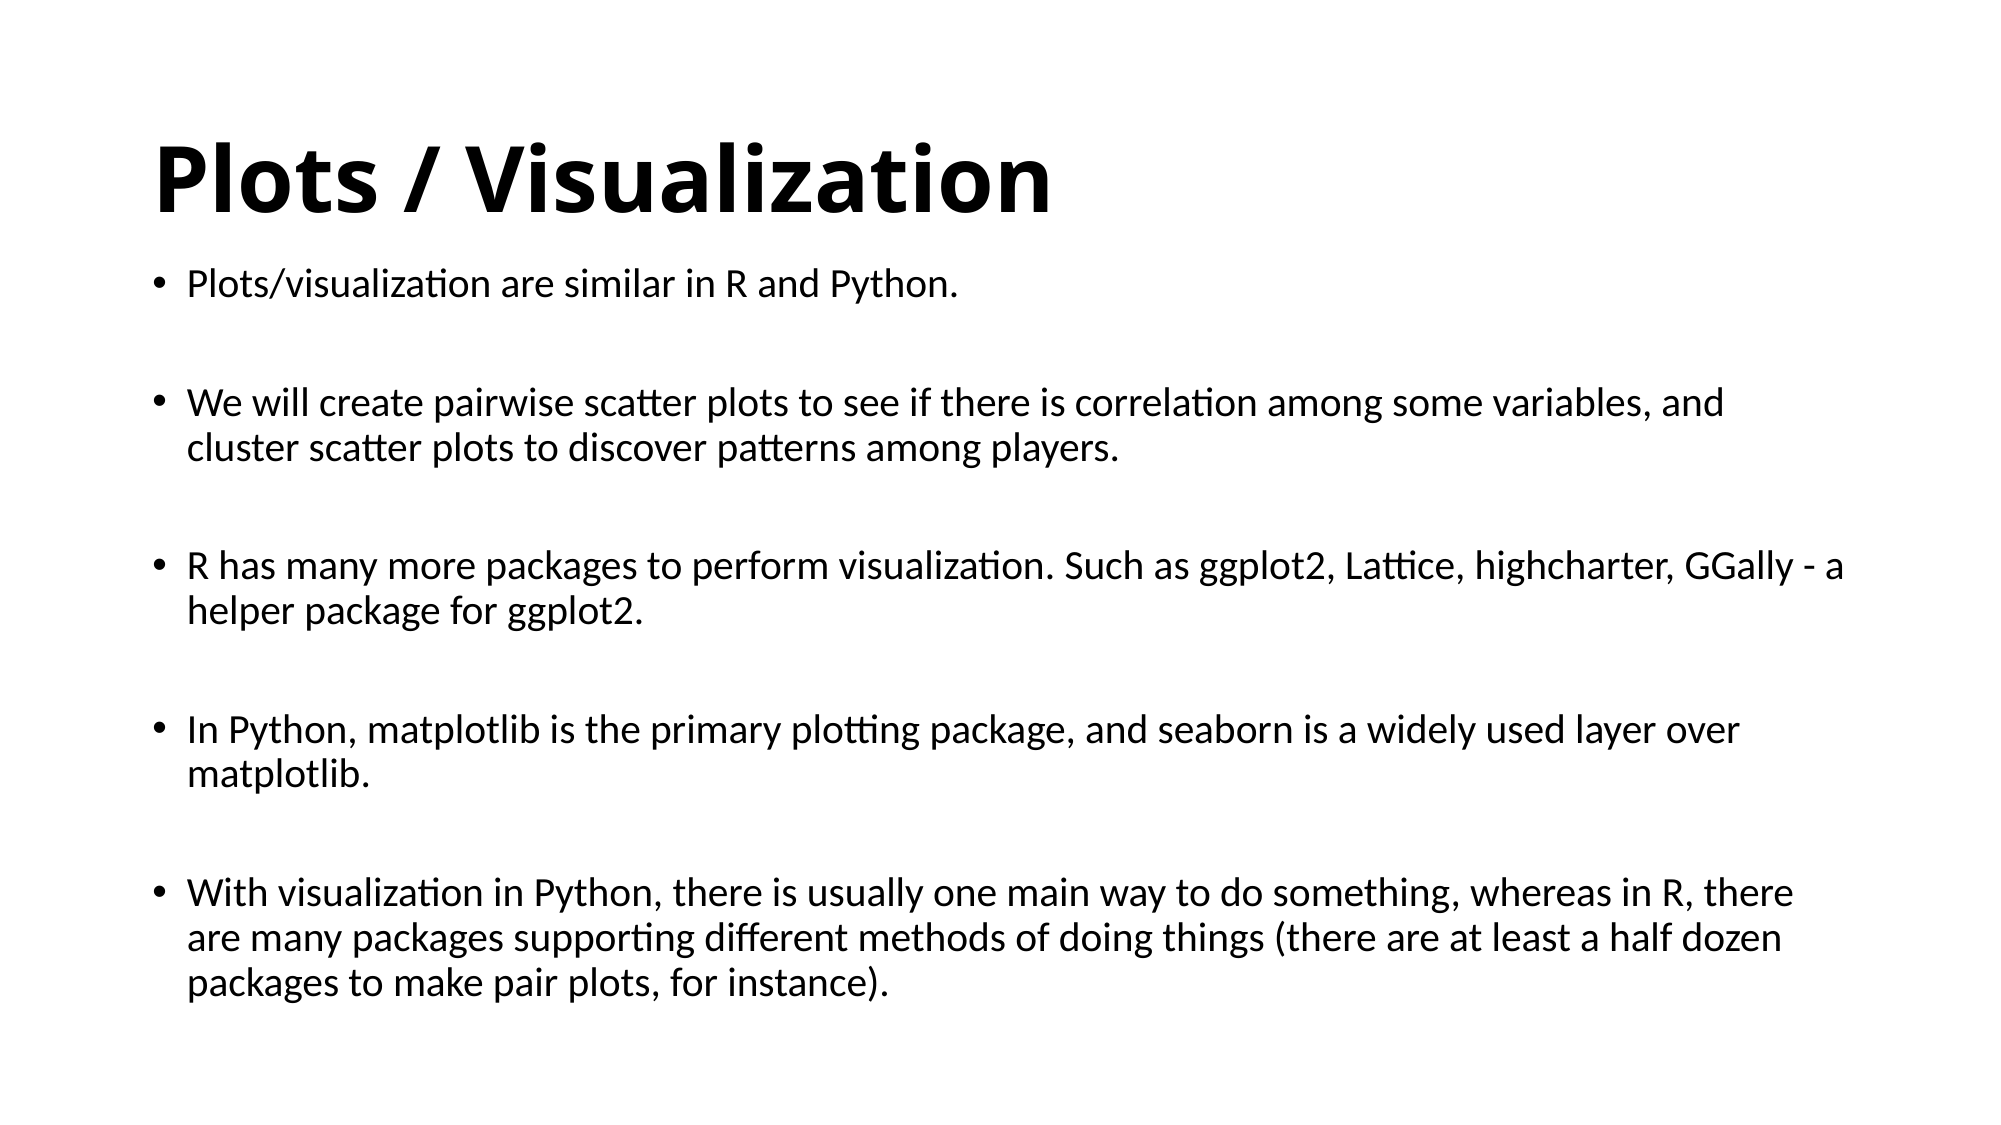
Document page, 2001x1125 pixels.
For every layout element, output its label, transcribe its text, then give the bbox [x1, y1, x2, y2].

title Plots / Visualization [137, 112, 1863, 254]
list Plots/visualization are similar in R and Python. We will create pairwise scatter plots to see if there is correlation among some variables, and cluster scatter plots to discover patterns among players. R has many more packages to perform visualization. Such as ggplot2, Lattice, highcharter, GGally - a helper package for ggplot2. In Python, matplotlib is the primary plotting package, and seaborn is a widely used layer over matplotlib. With visualization in Python, there is usually one main way to do something, whereas in R, there are many packages supporting different methods of doing things (there are at least a half dozen packages to make pair plots, for instance). [137, 254, 1863, 1014]
